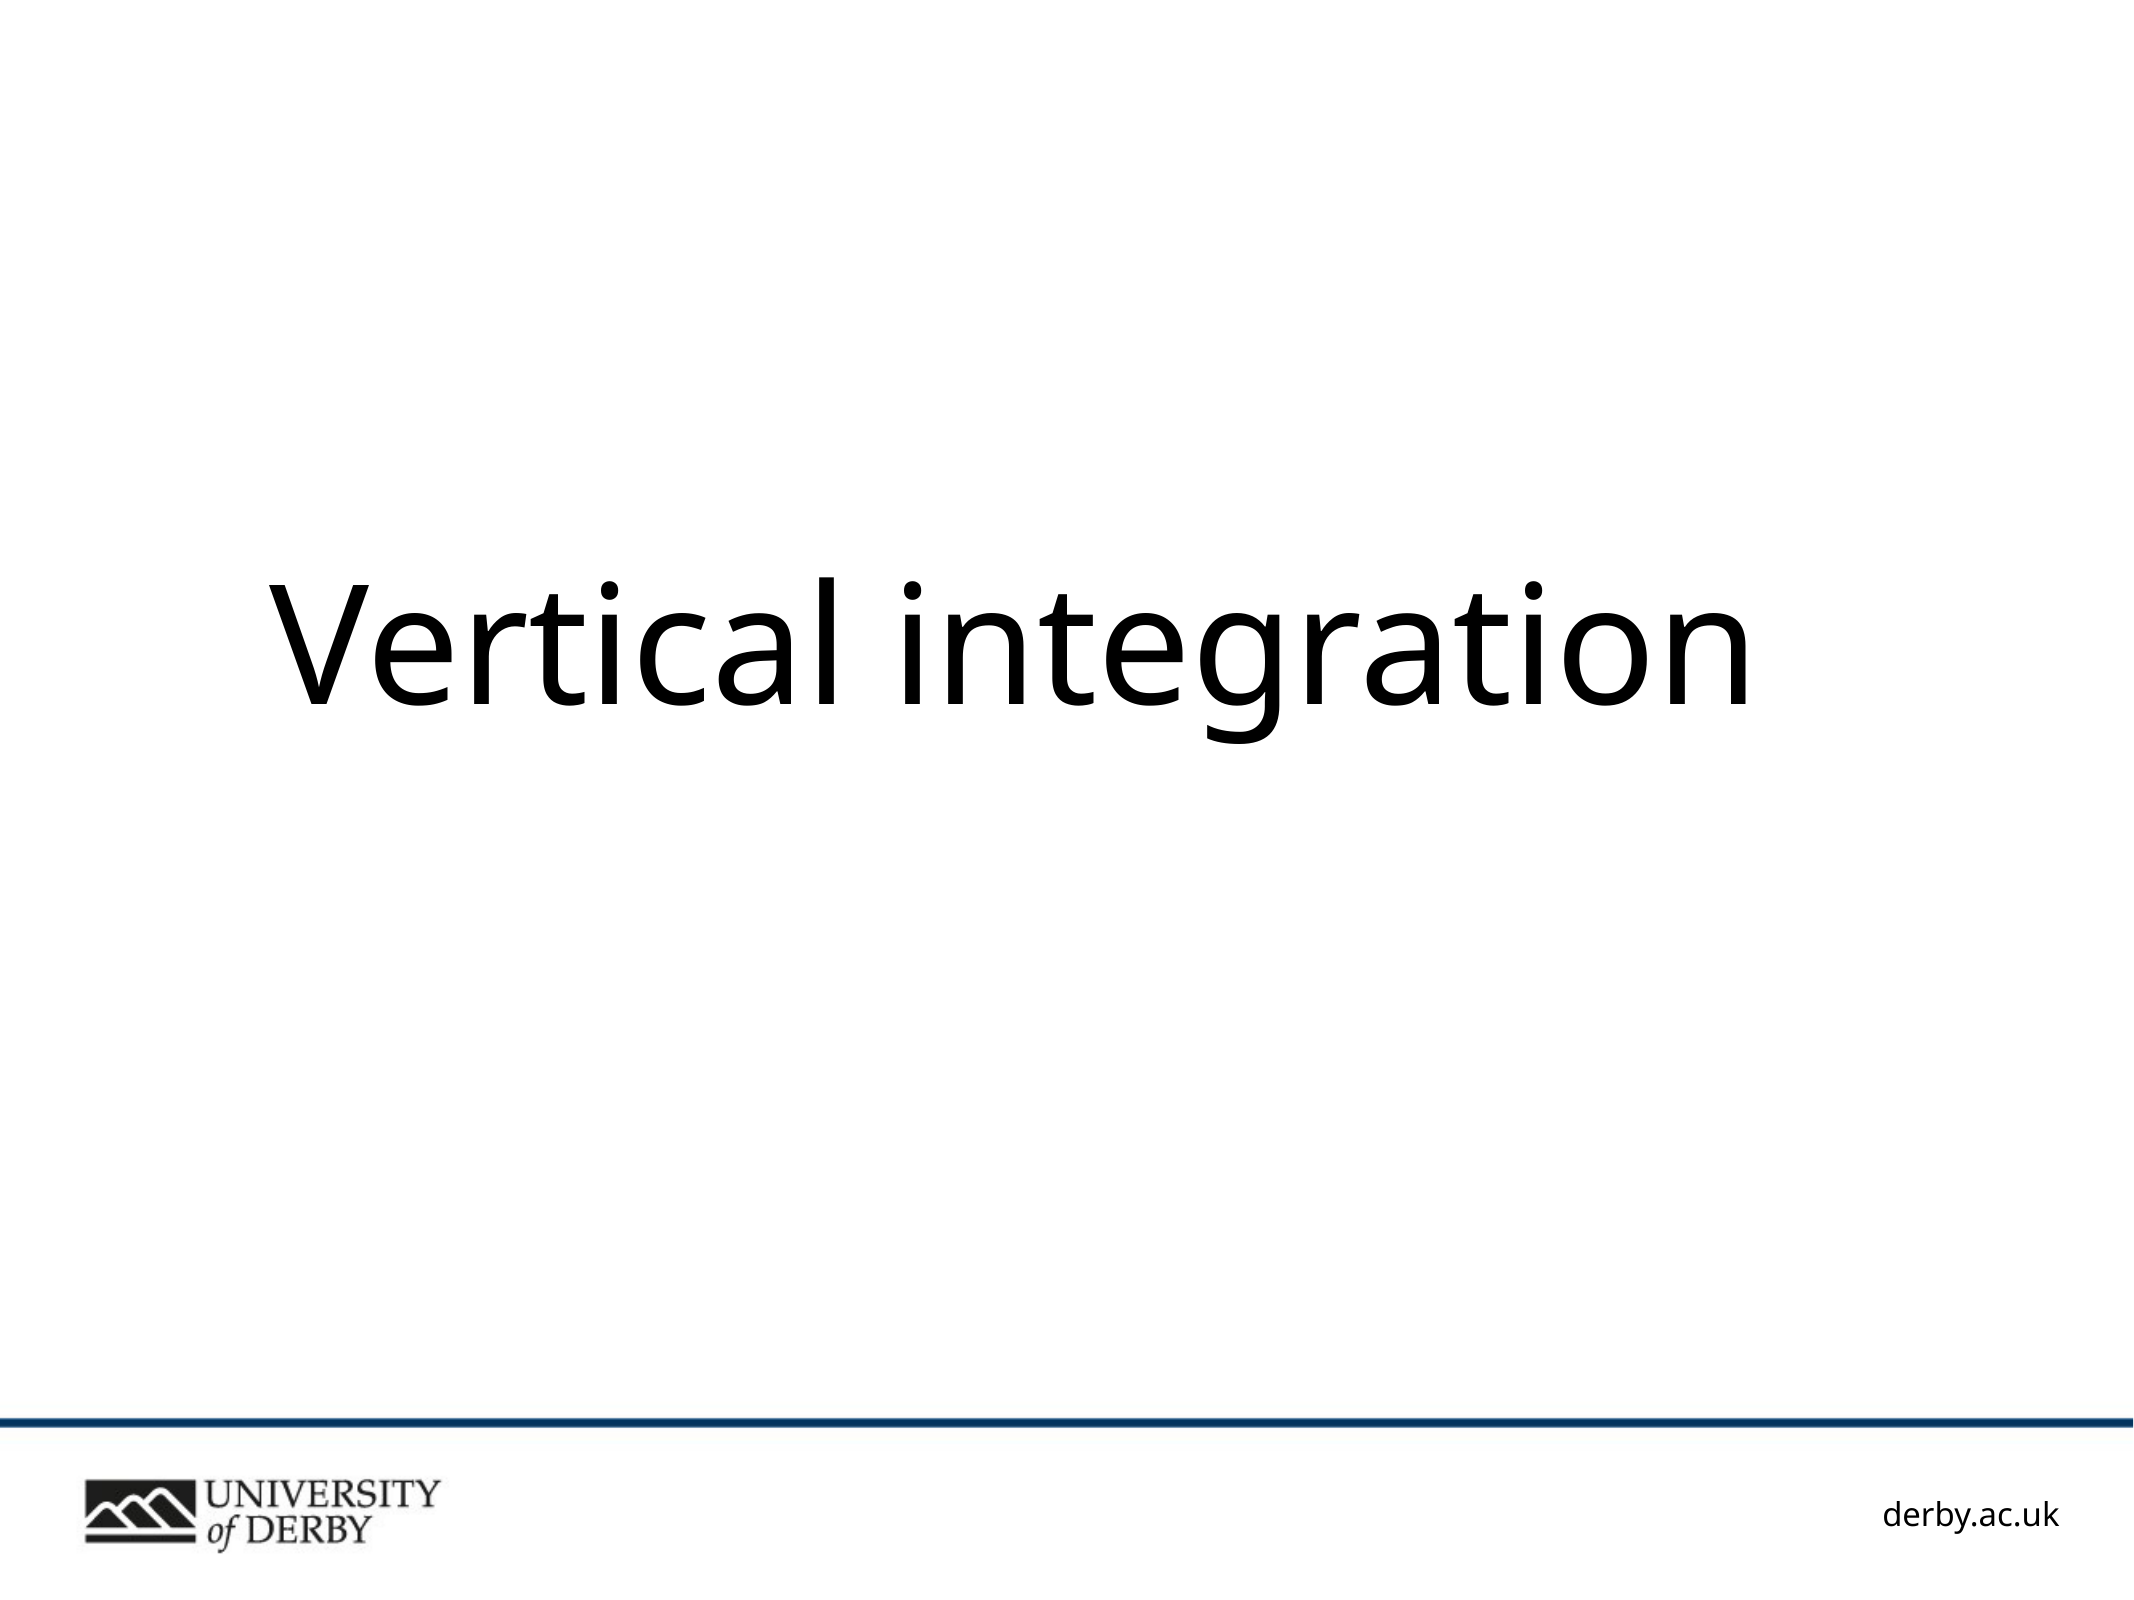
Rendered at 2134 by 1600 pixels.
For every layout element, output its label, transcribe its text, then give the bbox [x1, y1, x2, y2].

picture [0, 1142, 2134, 1600]
title Vertical integration [56, 496, 1974, 780]
